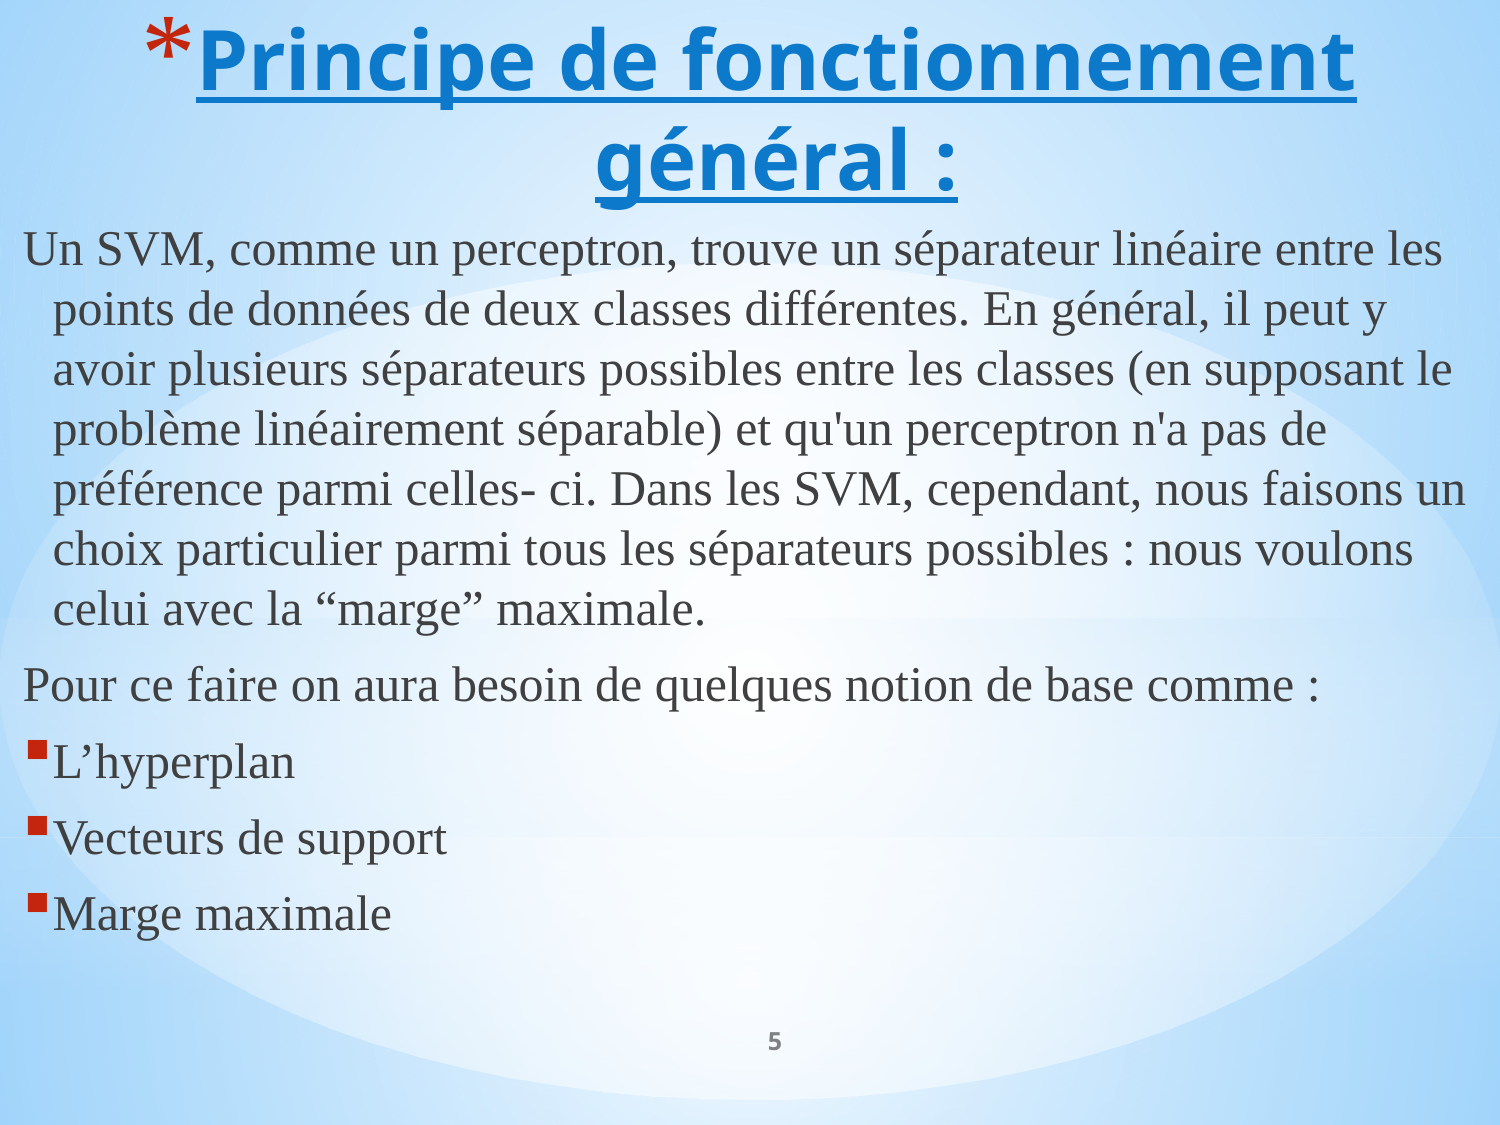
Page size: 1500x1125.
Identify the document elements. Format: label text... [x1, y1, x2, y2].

slide_number 5 [624, 1012, 925, 1073]
list Un SVM, comme un perceptron, trouve un séparateur linéaire entre les points de données de deux classes différentes. En général, il peut y avoir plusieurs séparateurs possibles entre les classes (en supposant le problème linéairement séparable) et qu'un perceptron n'a pas de préférence parmi celles- ci. Dans les SVM, cependant, nous faisons un choix particulier parmi tous les séparateurs possibles : nous voulons celui avec la “marge” maximale. Pour ce faire on aura besoin de quelques notion de base comme : L’hyperplan Vecteurs de support Marge maximale [0, 208, 1500, 1106]
title Principe de fonctionnement général : [75, 0, 1425, 173]
